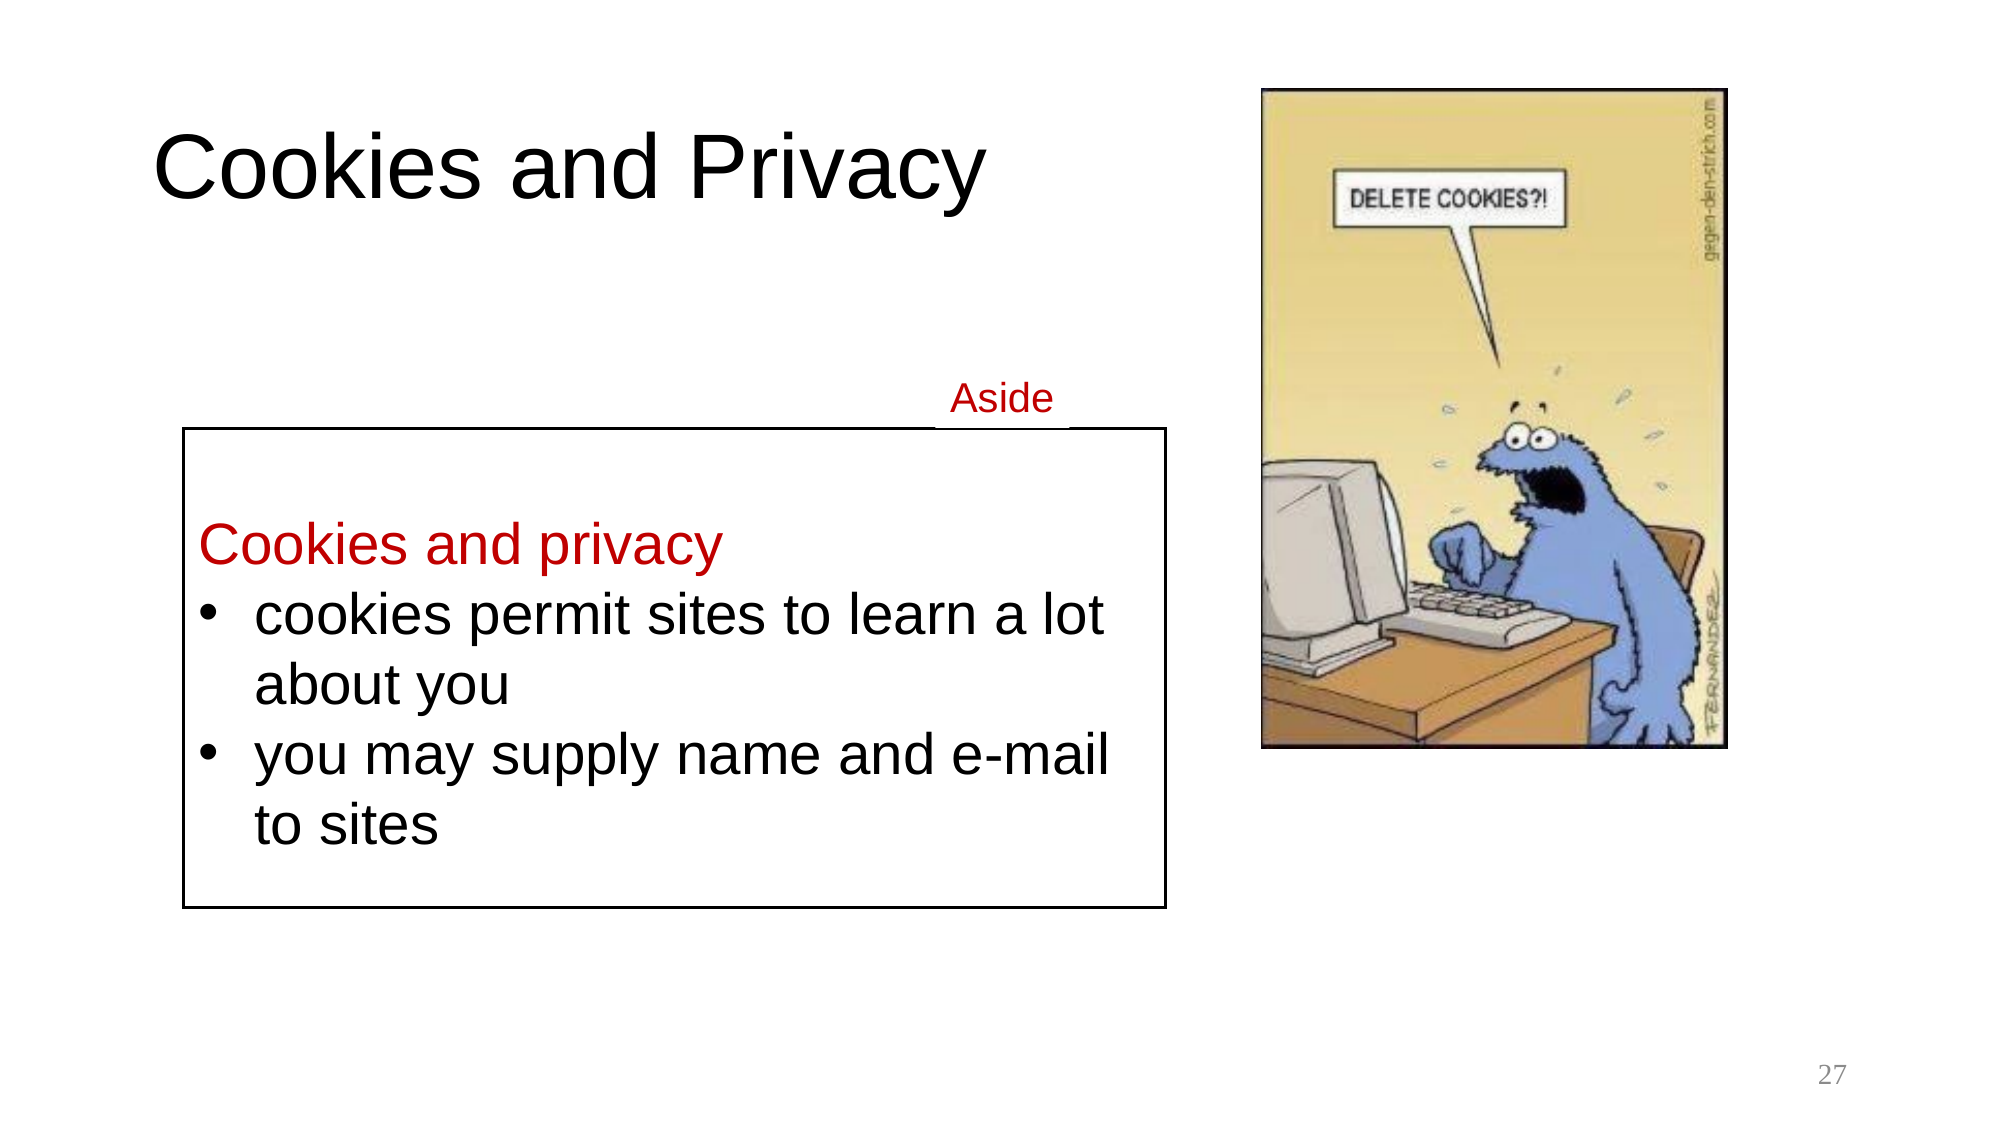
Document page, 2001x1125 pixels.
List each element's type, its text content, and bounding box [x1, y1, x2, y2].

picture [1261, 88, 1728, 749]
text_box Cookies and privacy cookies permit sites to learn a lot about you you may supply name and e-mail to sites [183, 428, 1166, 908]
text_box Aside [935, 363, 1070, 428]
slide_number 27 [1412, 1042, 1863, 1103]
title Cookies and Privacy [137, 59, 1863, 278]
